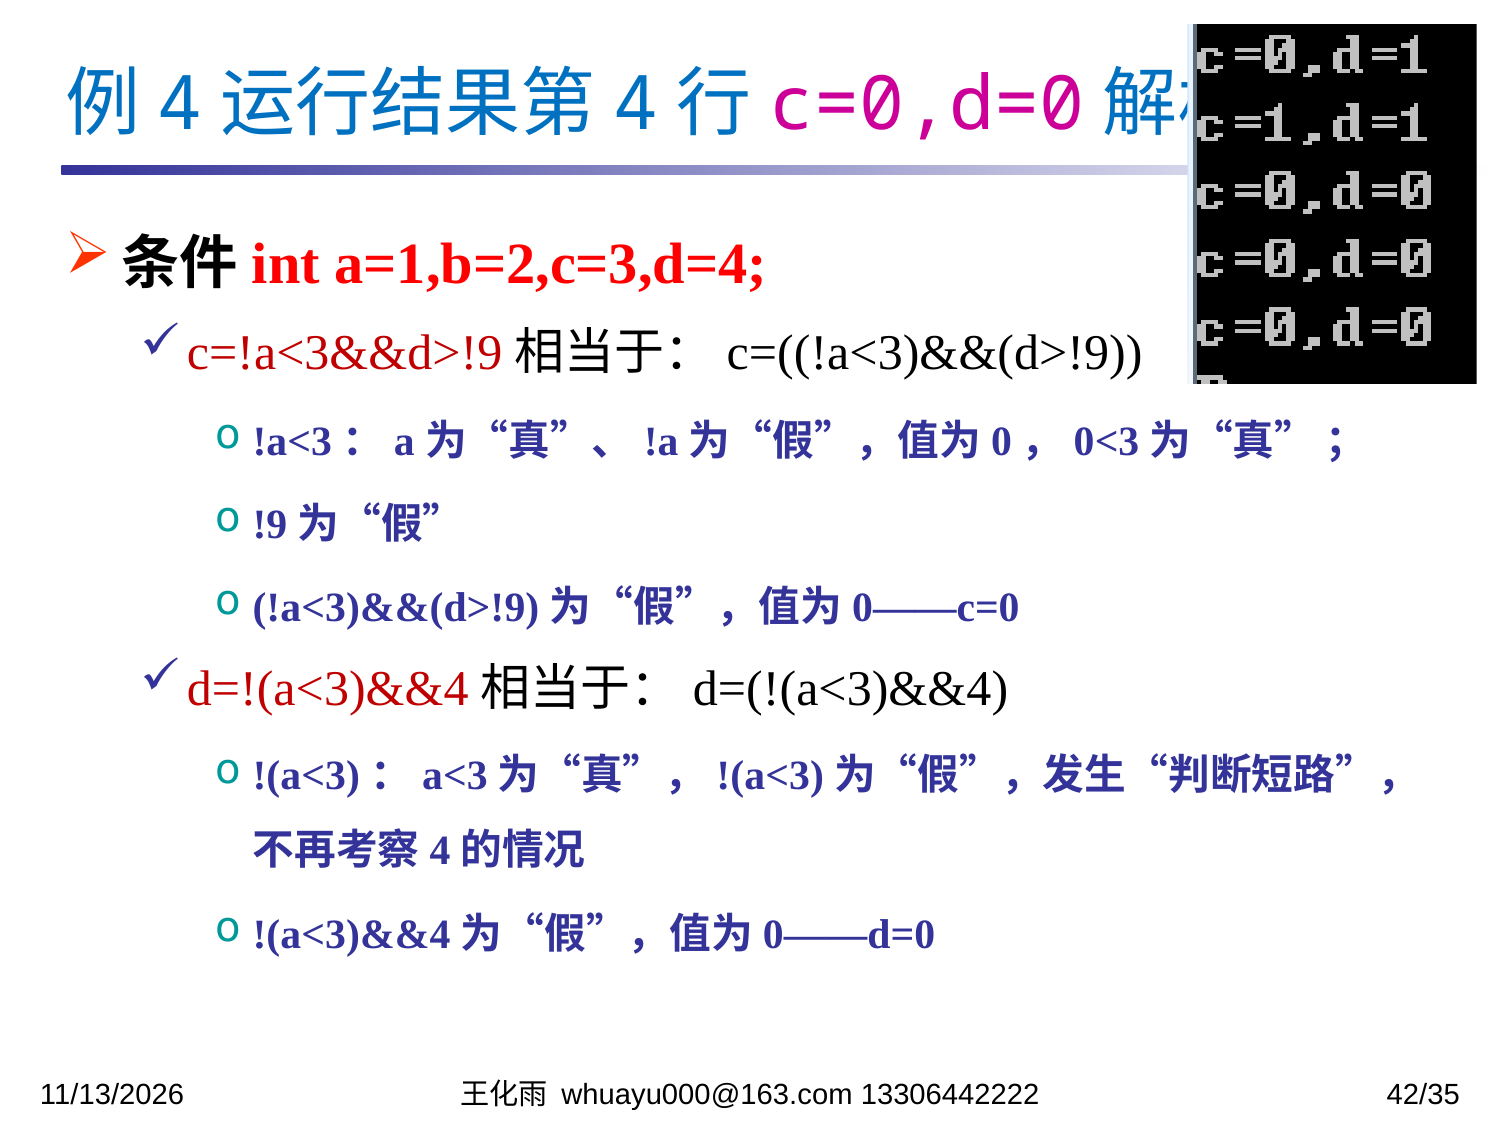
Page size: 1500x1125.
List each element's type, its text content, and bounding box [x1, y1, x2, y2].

picture [1187, 24, 1477, 384]
footer 王化雨 whuayu000@163.com 13306442222 [387, 1074, 1113, 1103]
list 条件int a=1,b=2,c=3,d=4; c=!a<3&&d>!9相当于：c=((!a<3)&&(d>!9)) !a<3：a为“真”、!a为“假”，值为0，0<3为“真” ； !9为“假” (!a<3)&&(d>!9)为“假”，值为0——c=0 d=!(a<3)&&4相当于：d=(!(a<3)&&4) !(a<3)：a<3为“真”，!(a<3)为“假”，发生“判断短路”，不再考察4的情况 !(a<3)&&4为“假”，值为0——d=0 [50, 212, 1463, 1038]
slide_number 42/35 [1187, 1074, 1476, 1103]
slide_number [24, 1074, 376, 1103]
title 例4运行结果第4行c=0,d=0解析 [50, 50, 1182, 150]
